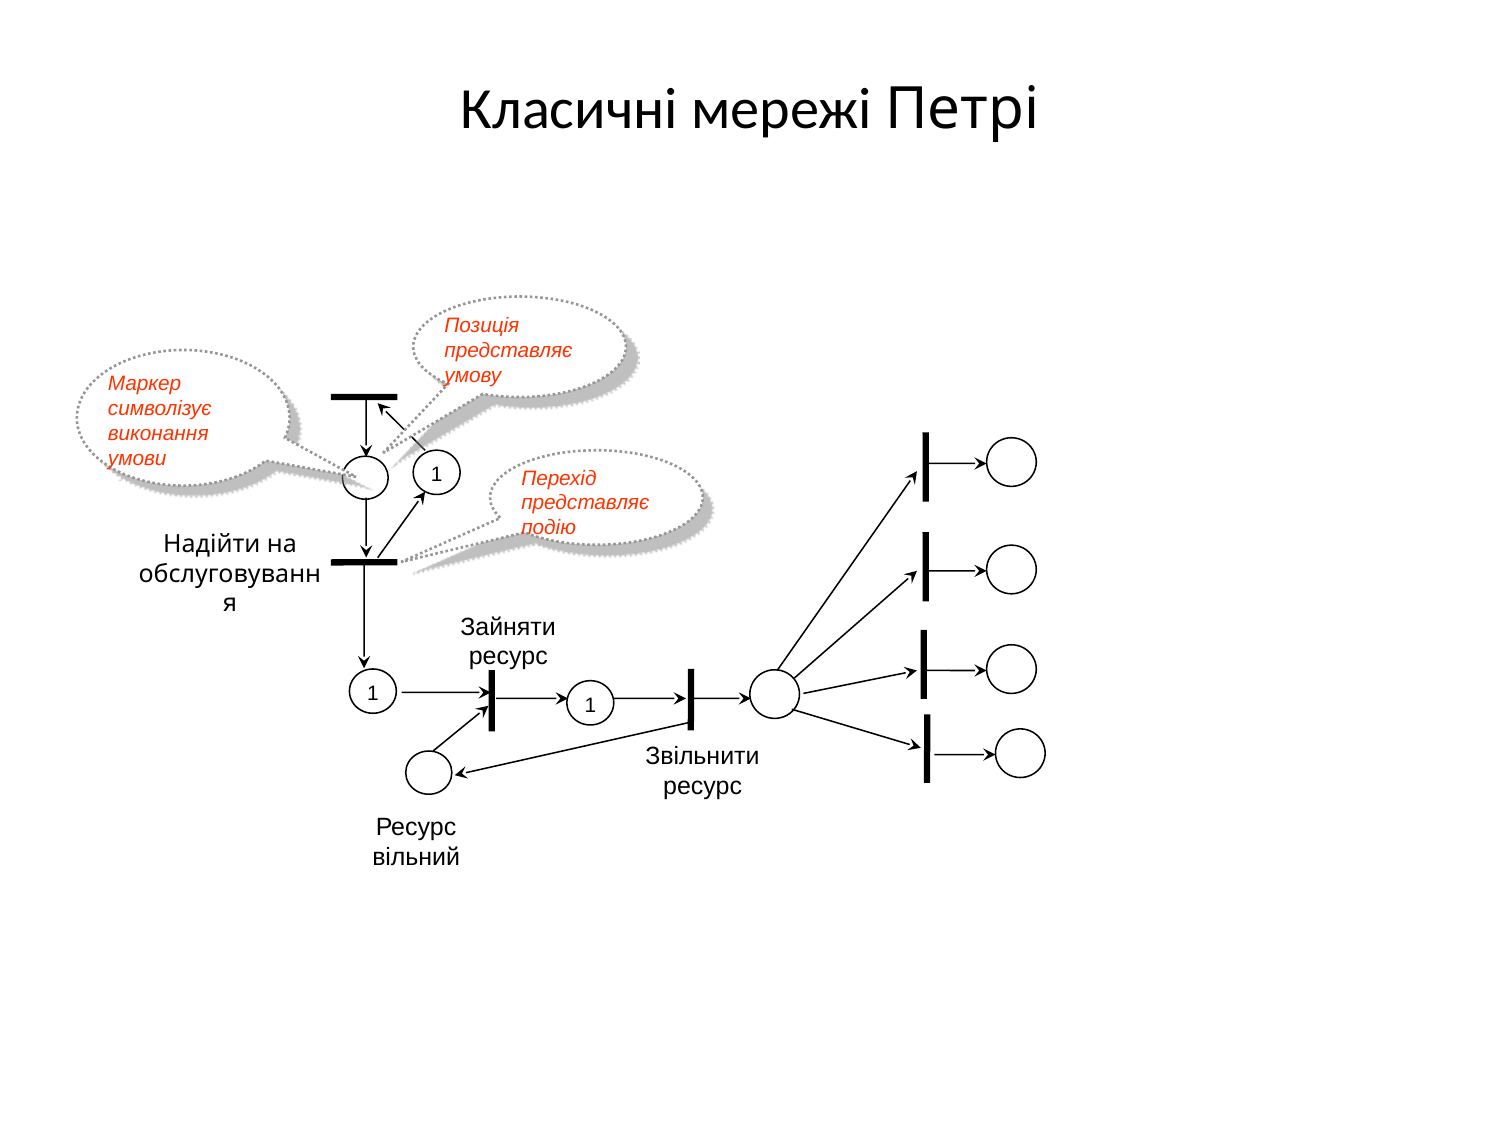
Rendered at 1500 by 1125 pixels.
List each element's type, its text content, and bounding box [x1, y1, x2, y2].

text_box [76, 296, 1046, 870]
text_box Класичні мережі Петрі [67, 42, 1433, 167]
